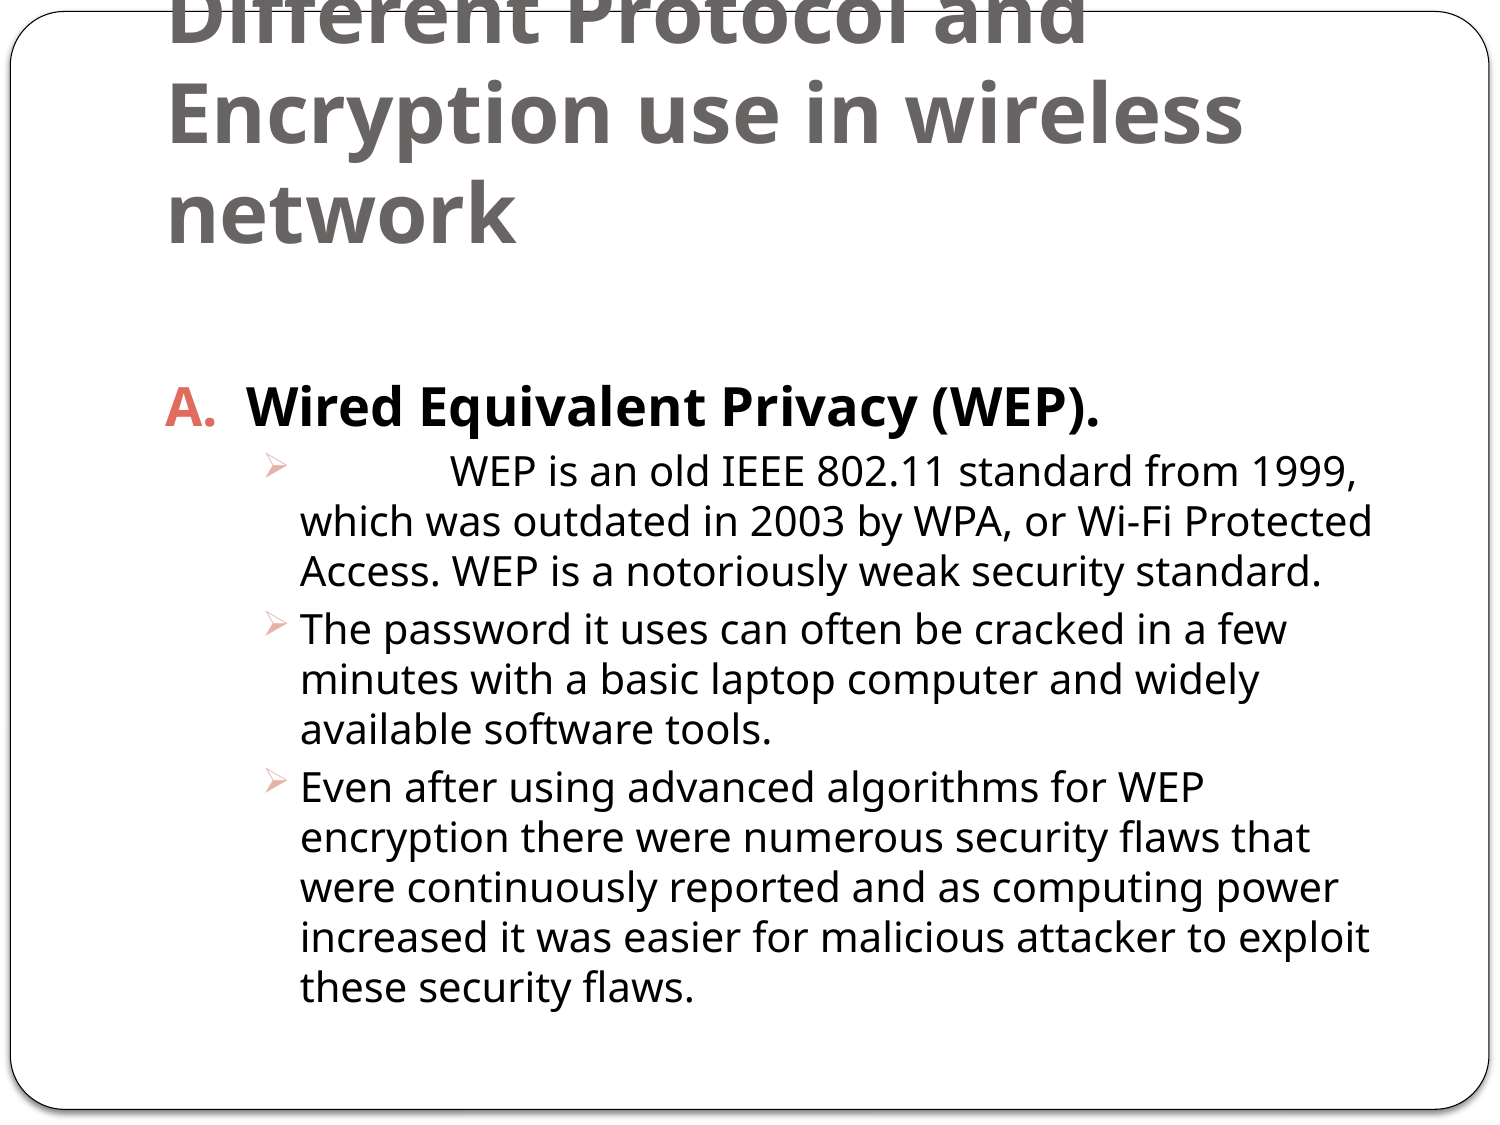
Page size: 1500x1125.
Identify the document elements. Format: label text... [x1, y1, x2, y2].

list A. Wired Equivalent Privacy (WEP). WEP is an old IEEE 802.11 standard from 1999, which was outdated in 2003 by WPA, or Wi-Fi Protected Access. WEP is a notoriously weak security standard. The password it uses can often be cracked in a few minutes with a basic laptop computer and widely available software tools. Even after using advanced algorithms for WEP encryption there were numerous security flaws that were continuously reported and as computing power increased it was easier for malicious attacker to exploit these security flaws. [149, 287, 1426, 988]
title Different Protocol and Encryption use in wireless network [149, 44, 1426, 287]
